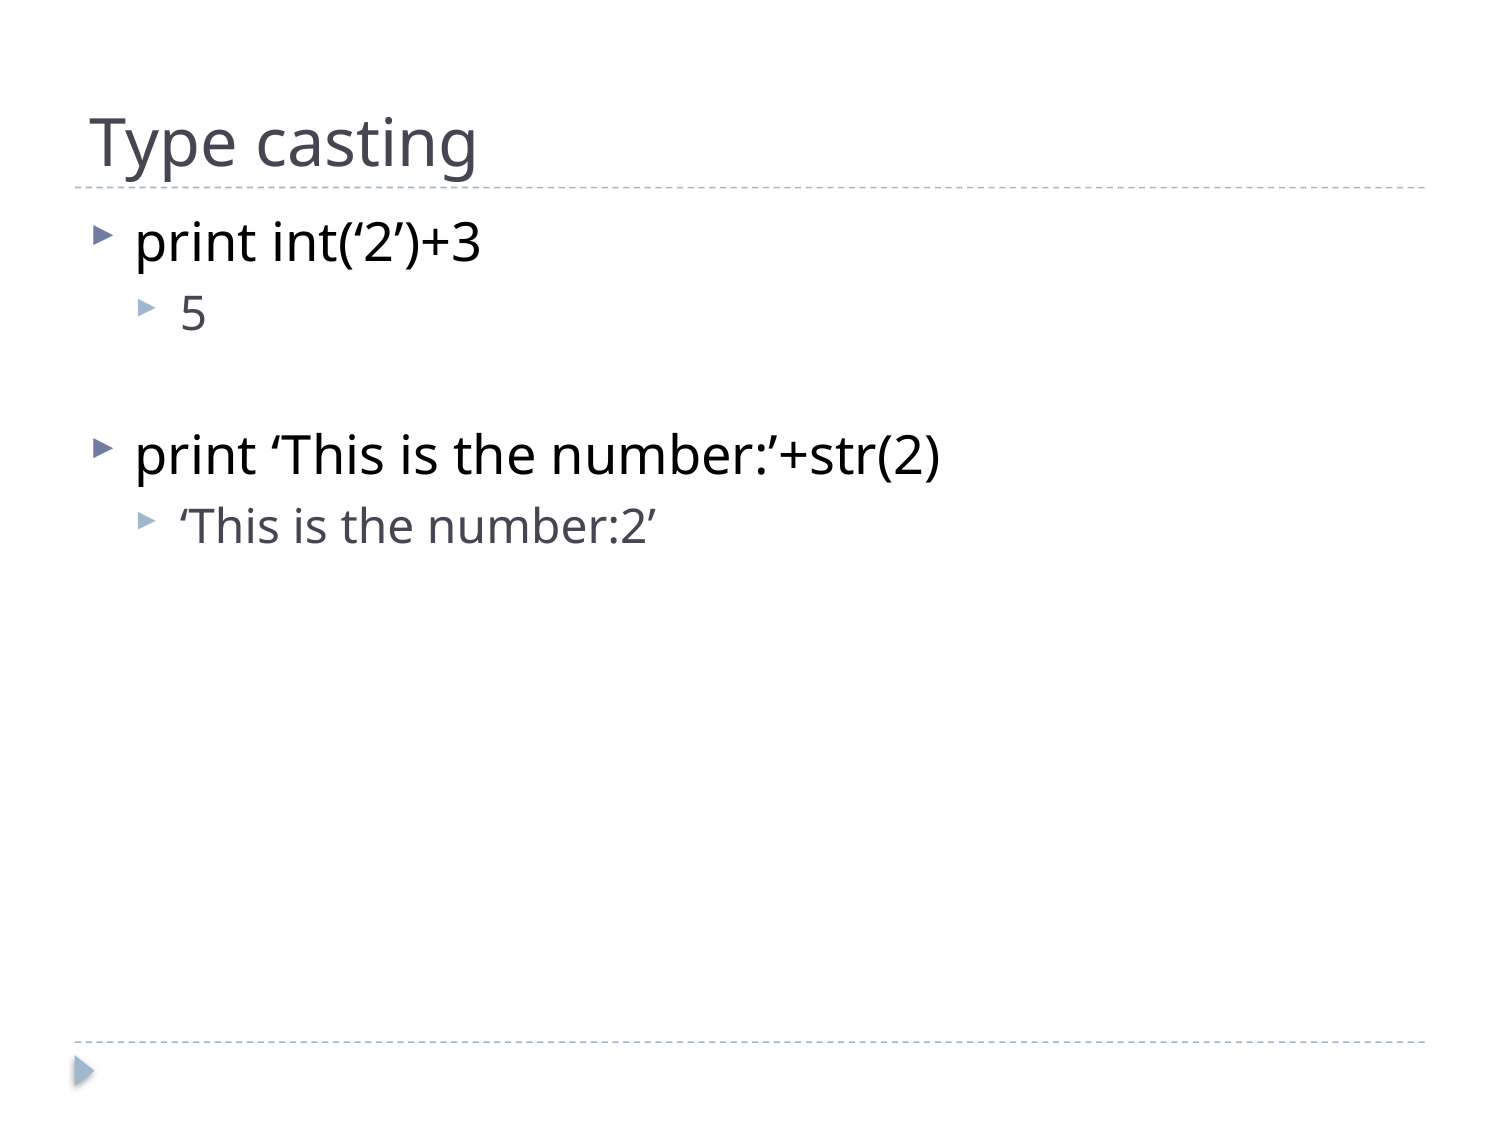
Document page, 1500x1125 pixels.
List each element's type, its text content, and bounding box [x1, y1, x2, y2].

list print int(‘2’)+3 5 print ‘This is the number:’+str(2) ‘This is the number:2’ [75, 200, 1425, 1010]
title Type casting [75, 24, 1425, 188]
